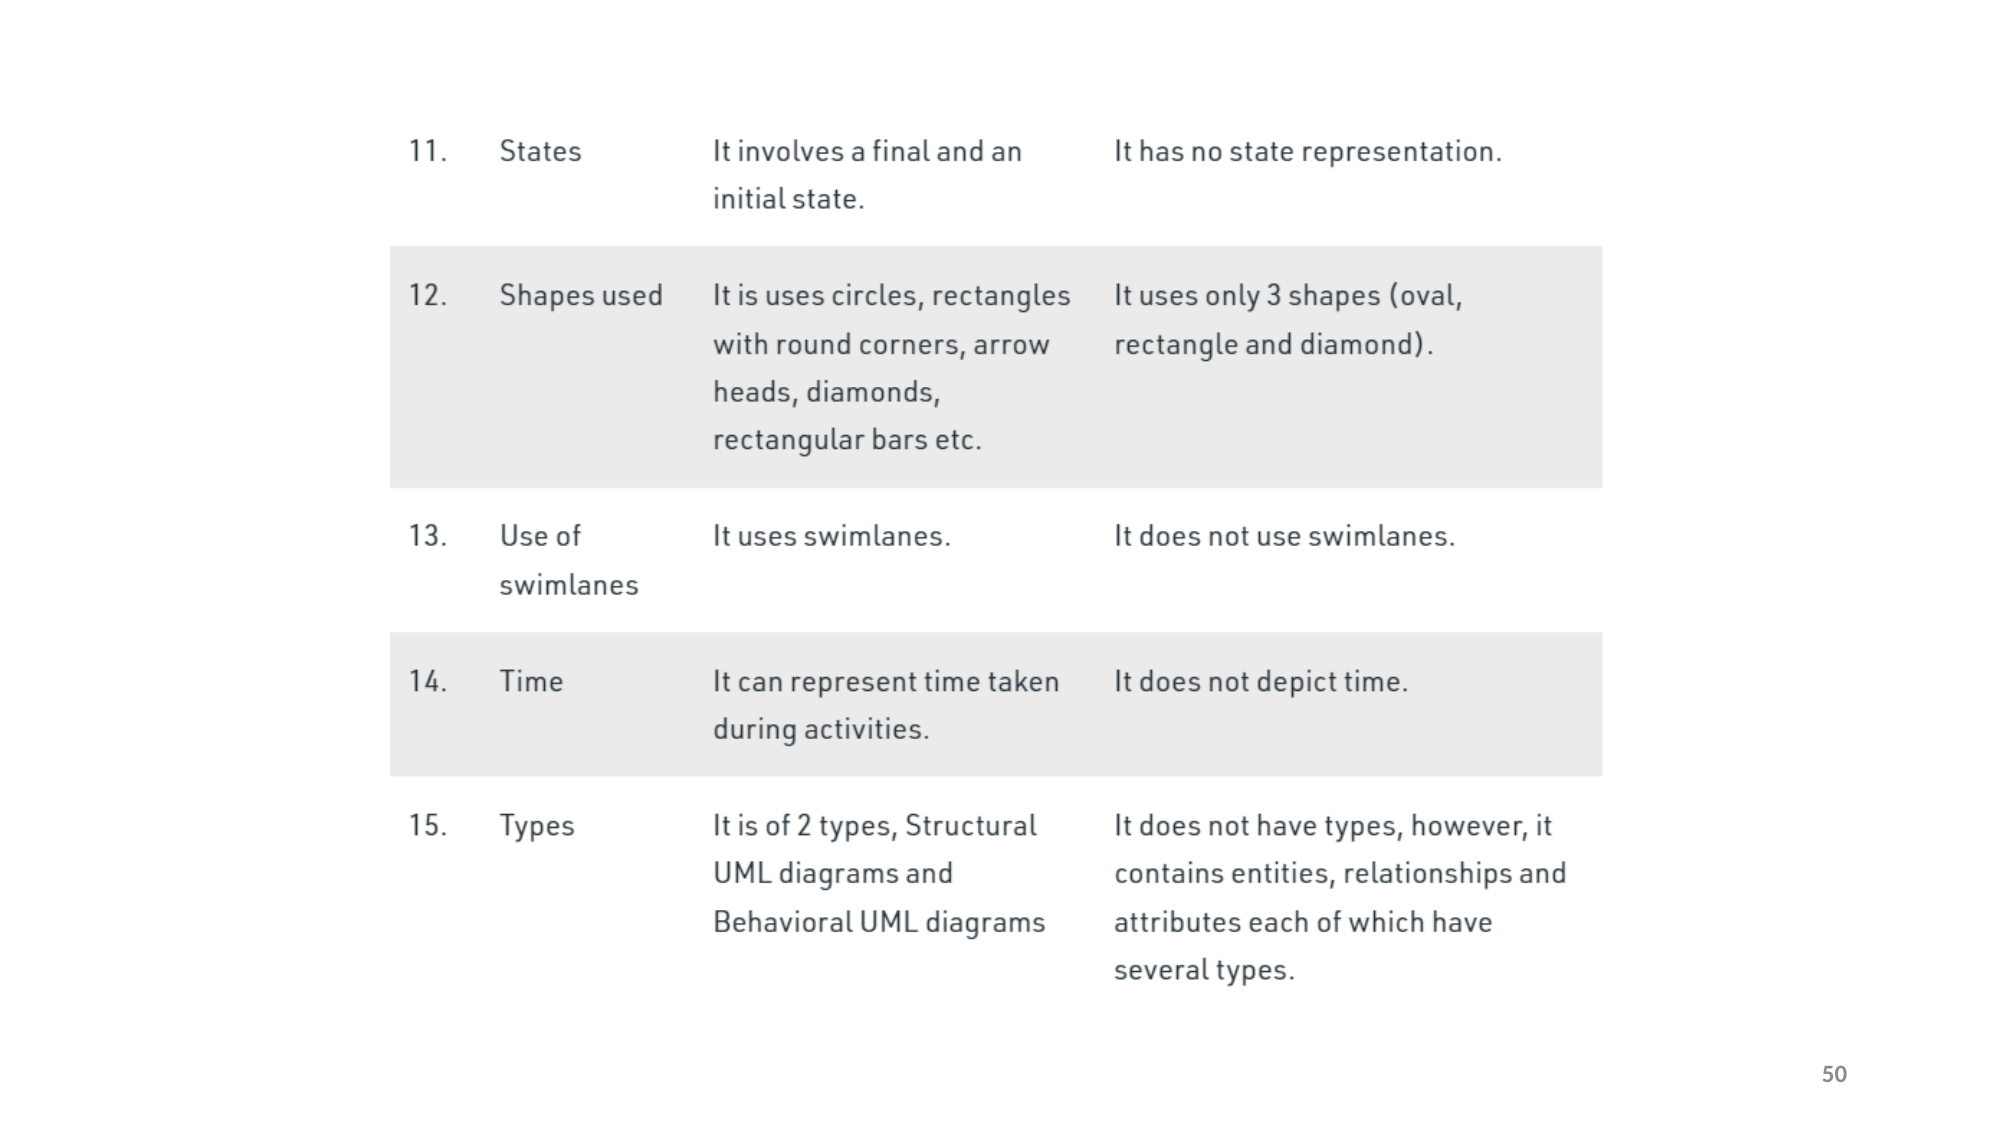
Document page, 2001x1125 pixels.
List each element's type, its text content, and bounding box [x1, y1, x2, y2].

slide_number 50 [1412, 1042, 1863, 1103]
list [347, 105, 1653, 1020]
